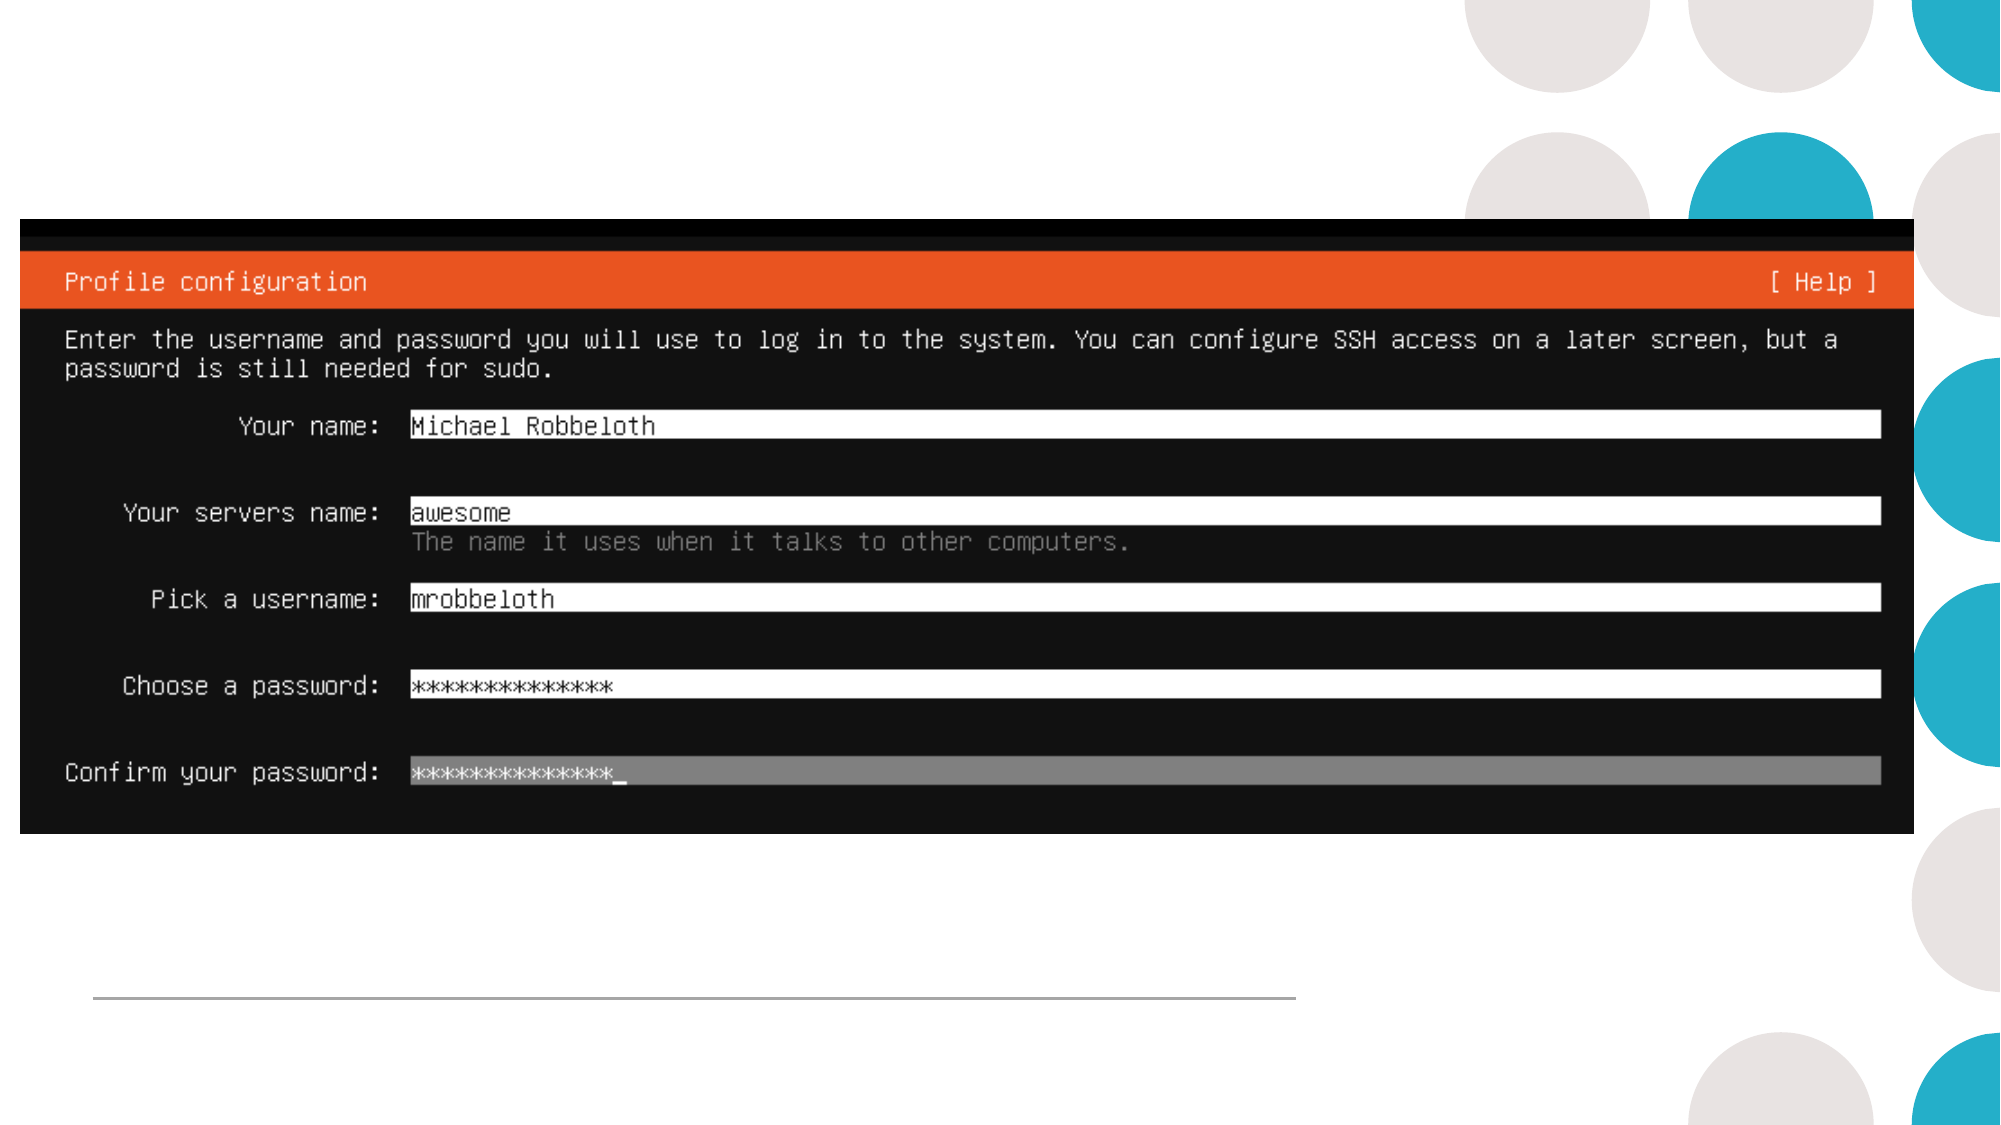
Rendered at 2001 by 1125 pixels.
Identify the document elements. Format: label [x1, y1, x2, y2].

picture [20, 219, 1914, 834]
